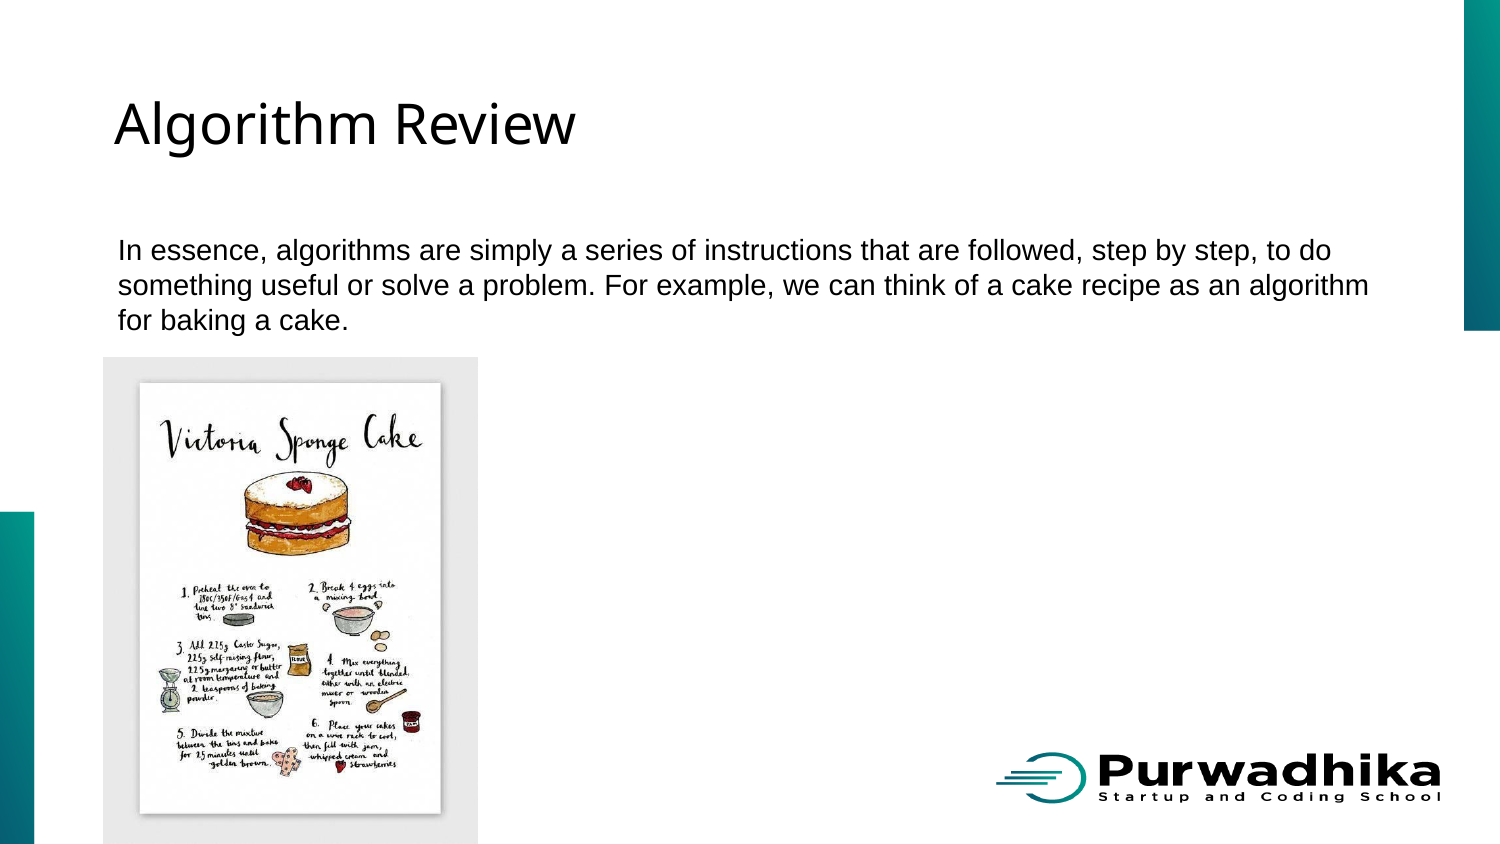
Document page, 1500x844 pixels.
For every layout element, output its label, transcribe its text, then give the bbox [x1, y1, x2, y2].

picture [0, 0, 1500, 844]
text_box In essence, algorithms are simply a series of instructions that are followed, step by step, to do something useful or solve a problem. For example, we can think of a cake recipe as an algorithm for baking a cake. [103, 224, 1421, 344]
title Algorithm Review [103, 44, 1397, 208]
